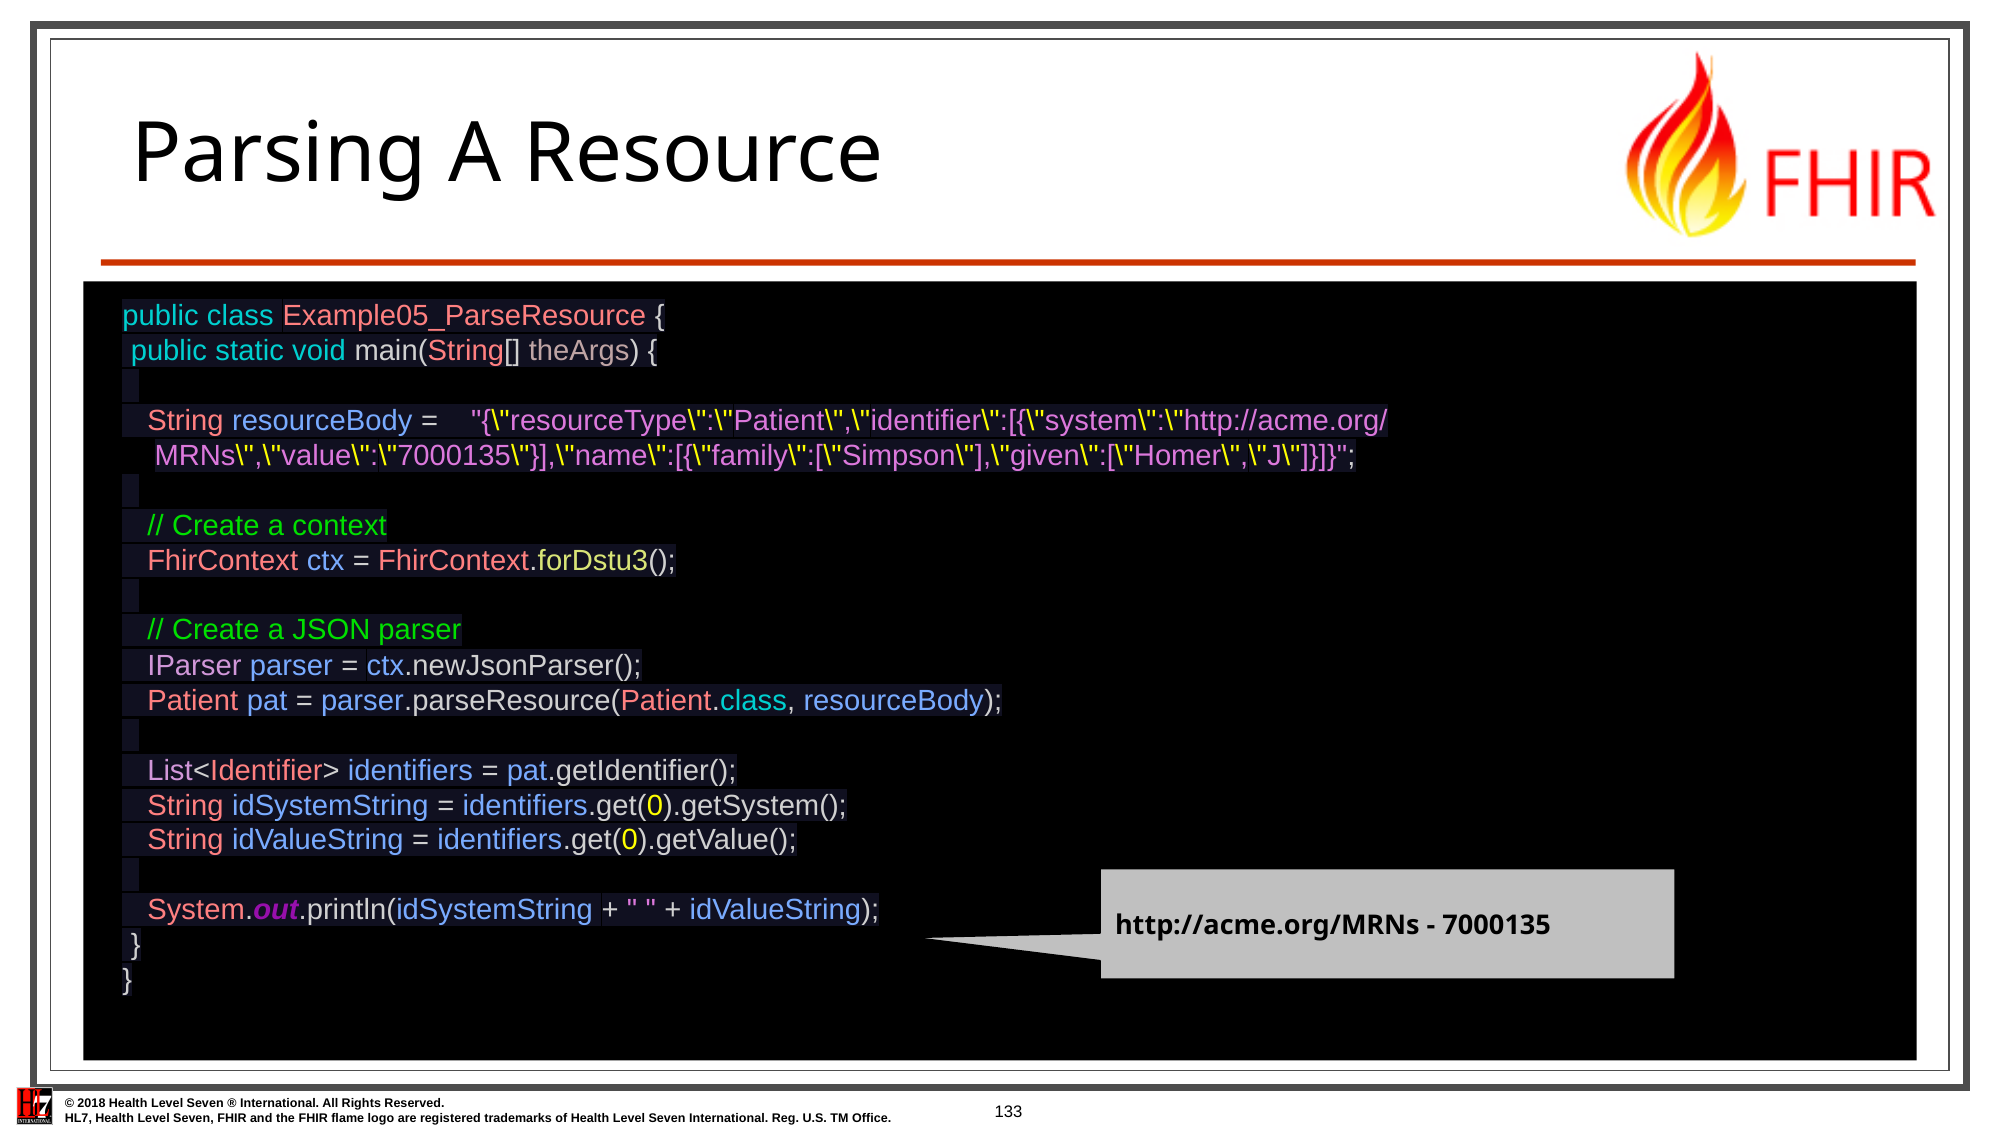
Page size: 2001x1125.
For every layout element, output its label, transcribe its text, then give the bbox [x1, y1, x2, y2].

title Parsing A Resource [116, 77, 1901, 213]
picture [1613, 41, 1948, 247]
list public class Example05_ParseResource { public static void main(String[] theArgs) { String resourceBody = "{\"resourceType\":\"Patient\",\"identifier\":[{\"system\":\"http://acme.org/MRNs\",\"value\":\"7000135\"}],\"name\":[{\"family\":[\"Simpson\"],\"given\":[\"Homer\",\"J\"]}]}"; // Create a context FhirContext ctx = FhirContext.forDstu3(); // Create a JSON parser IParser parser = ctx.newJsonParser(); Patient pat = parser.parseResource(Patient.class, resourceBody); List<Identifier> identifiers = pat.getIdentifier(); String idSystemString = identifiers.get(0).getSystem(); String idValueString = identifiers.get(0).getValue(); System.out.println(idSystemString + " " + idValueString); } } [83, 281, 1917, 1061]
text_box http://acme.org/MRNs - 7000135 [912, 868, 1676, 980]
picture [16, 1087, 53, 1125]
slide_number 133 [949, 1071, 1067, 1125]
